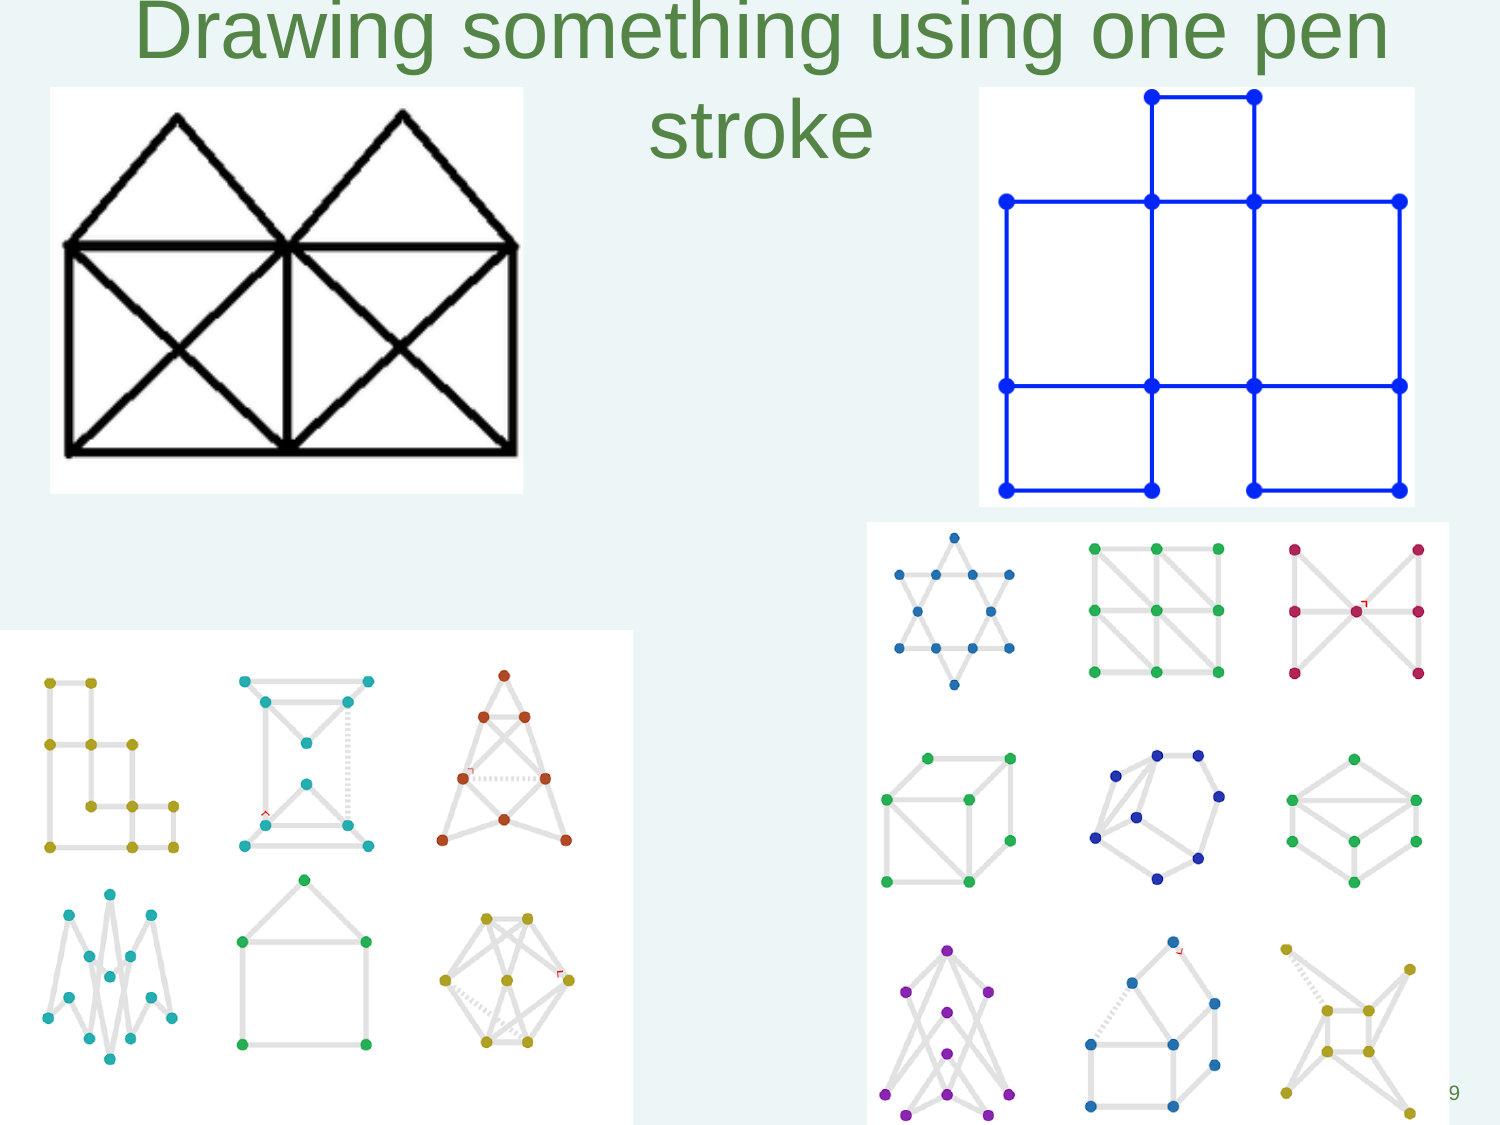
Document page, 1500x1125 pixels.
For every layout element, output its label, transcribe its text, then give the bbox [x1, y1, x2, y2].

picture [0, 630, 633, 1125]
title Drawing something using one pen stroke [50, 37, 1475, 113]
picture [979, 87, 1415, 507]
picture [49, 87, 524, 494]
picture [866, 522, 1450, 1125]
slide_number 1-19 [1454, 1062, 1475, 1113]
